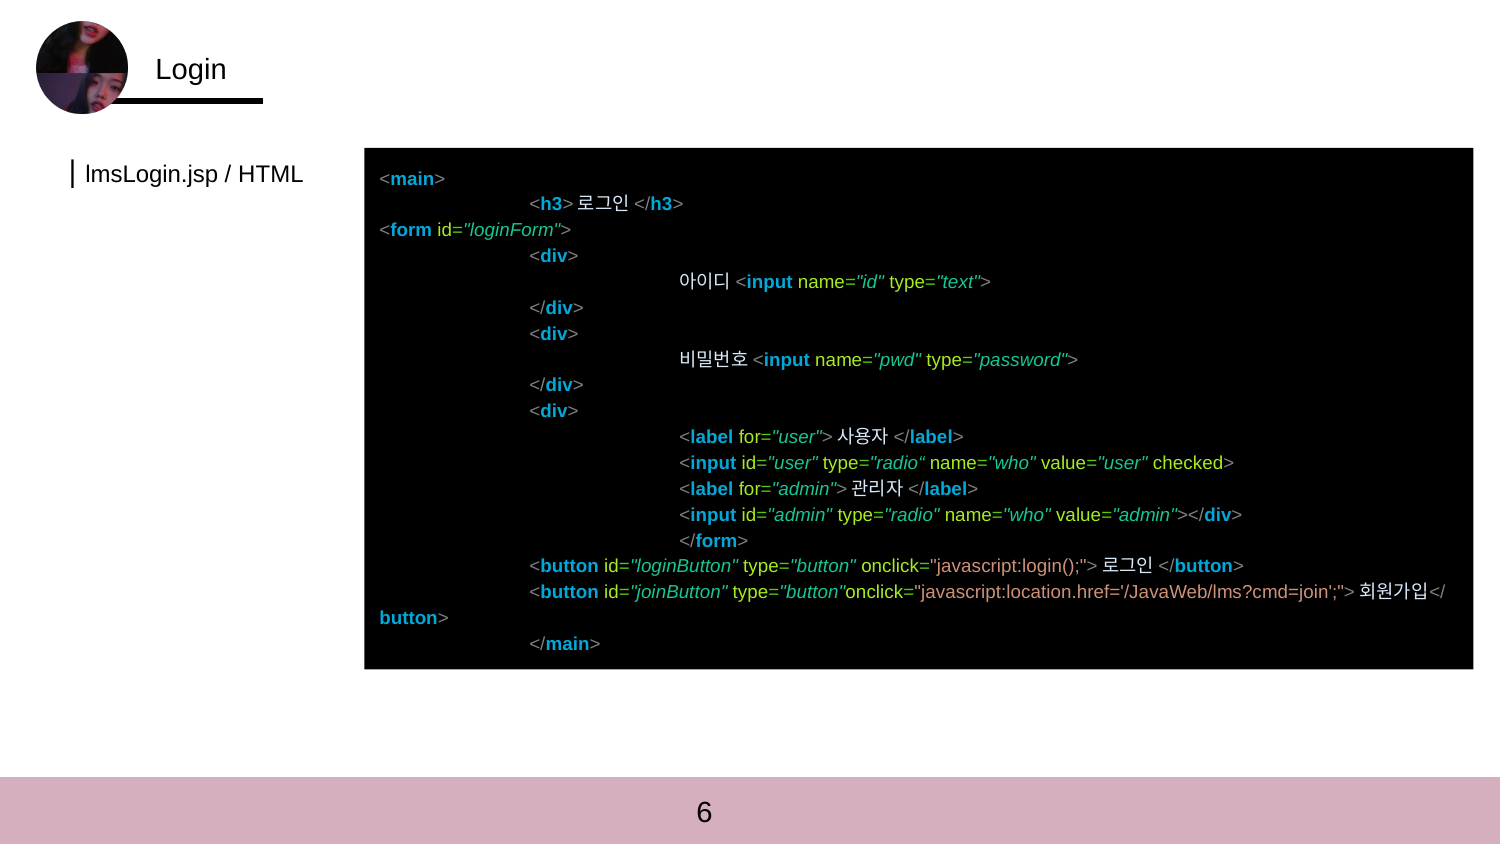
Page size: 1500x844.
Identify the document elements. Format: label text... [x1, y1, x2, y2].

text_box <main> <h3>로그인</h3> <form id="loginForm"> <div> 아이디<input name="id" type="text"> </div> <div> 비밀번호<input name="pwd" type="password"> </div> <div> <label for="user">사용자</label> <input id="user" type="radio“ name="who" value="user" checked> <label for="admin">관리자</label> <input id="admin" type="radio" name="who" value="admin"></div> </form> <button id="loginButton" type="button" onclick="javascript:login();">로그인</button> <button id="joinButton" type="button"onclick="javascript:location.href='/JavaWeb/lms?cmd=join';">회원가입 </button> </main> [364, 147, 1474, 670]
text_box 6 [681, 777, 733, 843]
text_box [0, 777, 1500, 844]
picture [36, 21, 129, 114]
text_box Login [140, 35, 260, 100]
text_box ⎮ lmsLogin.jsp / HTML [51, 144, 544, 202]
